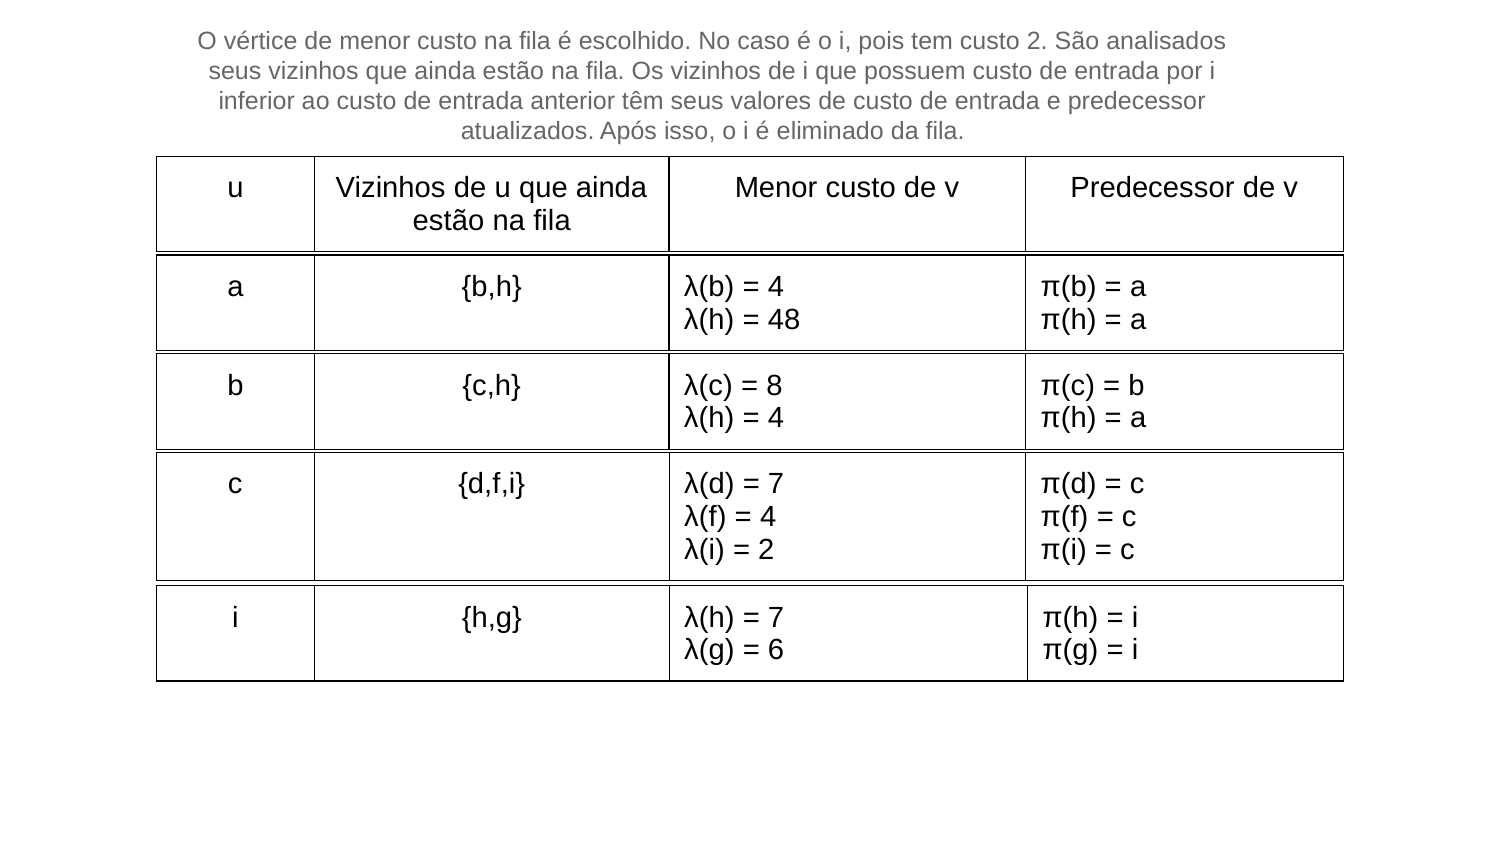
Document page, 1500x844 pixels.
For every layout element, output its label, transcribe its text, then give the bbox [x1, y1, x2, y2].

table_header b [157, 354, 314, 449]
table_header a [157, 256, 314, 350]
table_header Vizinhos de u que ainda estão na fila [315, 157, 668, 251]
table_header π(c) = b π(h) = a [1026, 354, 1343, 449]
subtitle O vértice de menor custo na fila é escolhido. No caso é o i, pois tem custo 2. São analisados seus vizinhos que ainda estão na fila. Os vizinhos de i que possuem custo de entrada por i inferior ao custo de entrada anterior têm seus valores de custo de entrada e predecessor atualizados. Após isso, o i é eliminado da fila. [181, 9, 1246, 135]
table_header Predecessor de v [1026, 157, 1343, 251]
table_header {h,g} [315, 586, 669, 680]
table_header Menor custo de v [670, 157, 1025, 251]
table_header λ(b) = 4 λ(h) = 48 [670, 256, 1025, 350]
table_header π(b) = a π(h) = a [1026, 256, 1343, 350]
table_header {d,f,i} [315, 453, 669, 580]
table_header i [157, 586, 314, 680]
table_header c [157, 453, 314, 580]
table_header {c,h} [315, 354, 668, 449]
table_header π(h) = i π(g) = i [1028, 586, 1343, 680]
table_header {b,h} [315, 256, 668, 350]
table_header λ(d) = 7 λ(f) = 4 λ(i) = 2 [670, 453, 1025, 580]
table_header λ(h) = 7 λ(g) = 6 [670, 586, 1027, 680]
table_header π(d) = c π(f) = c π(i) = c [1026, 453, 1343, 580]
table_header u [157, 157, 314, 251]
table_header λ(c) = 8 λ(h) = 4 [670, 354, 1025, 449]
